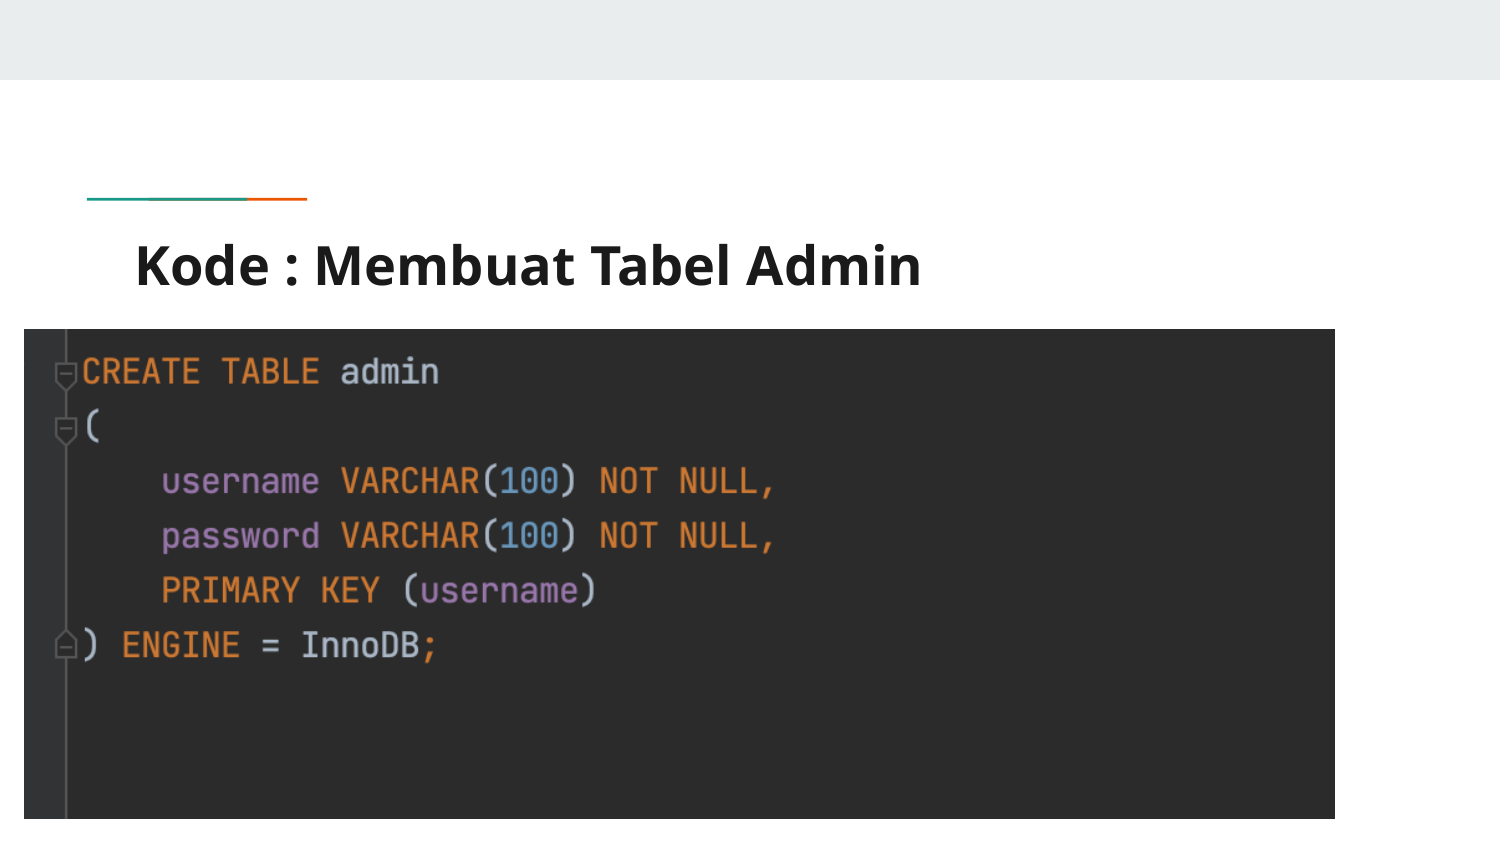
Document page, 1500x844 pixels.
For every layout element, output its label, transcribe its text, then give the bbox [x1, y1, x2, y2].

title Kode : Membuat Tabel Admin [119, 216, 1381, 305]
picture [24, 328, 1335, 819]
